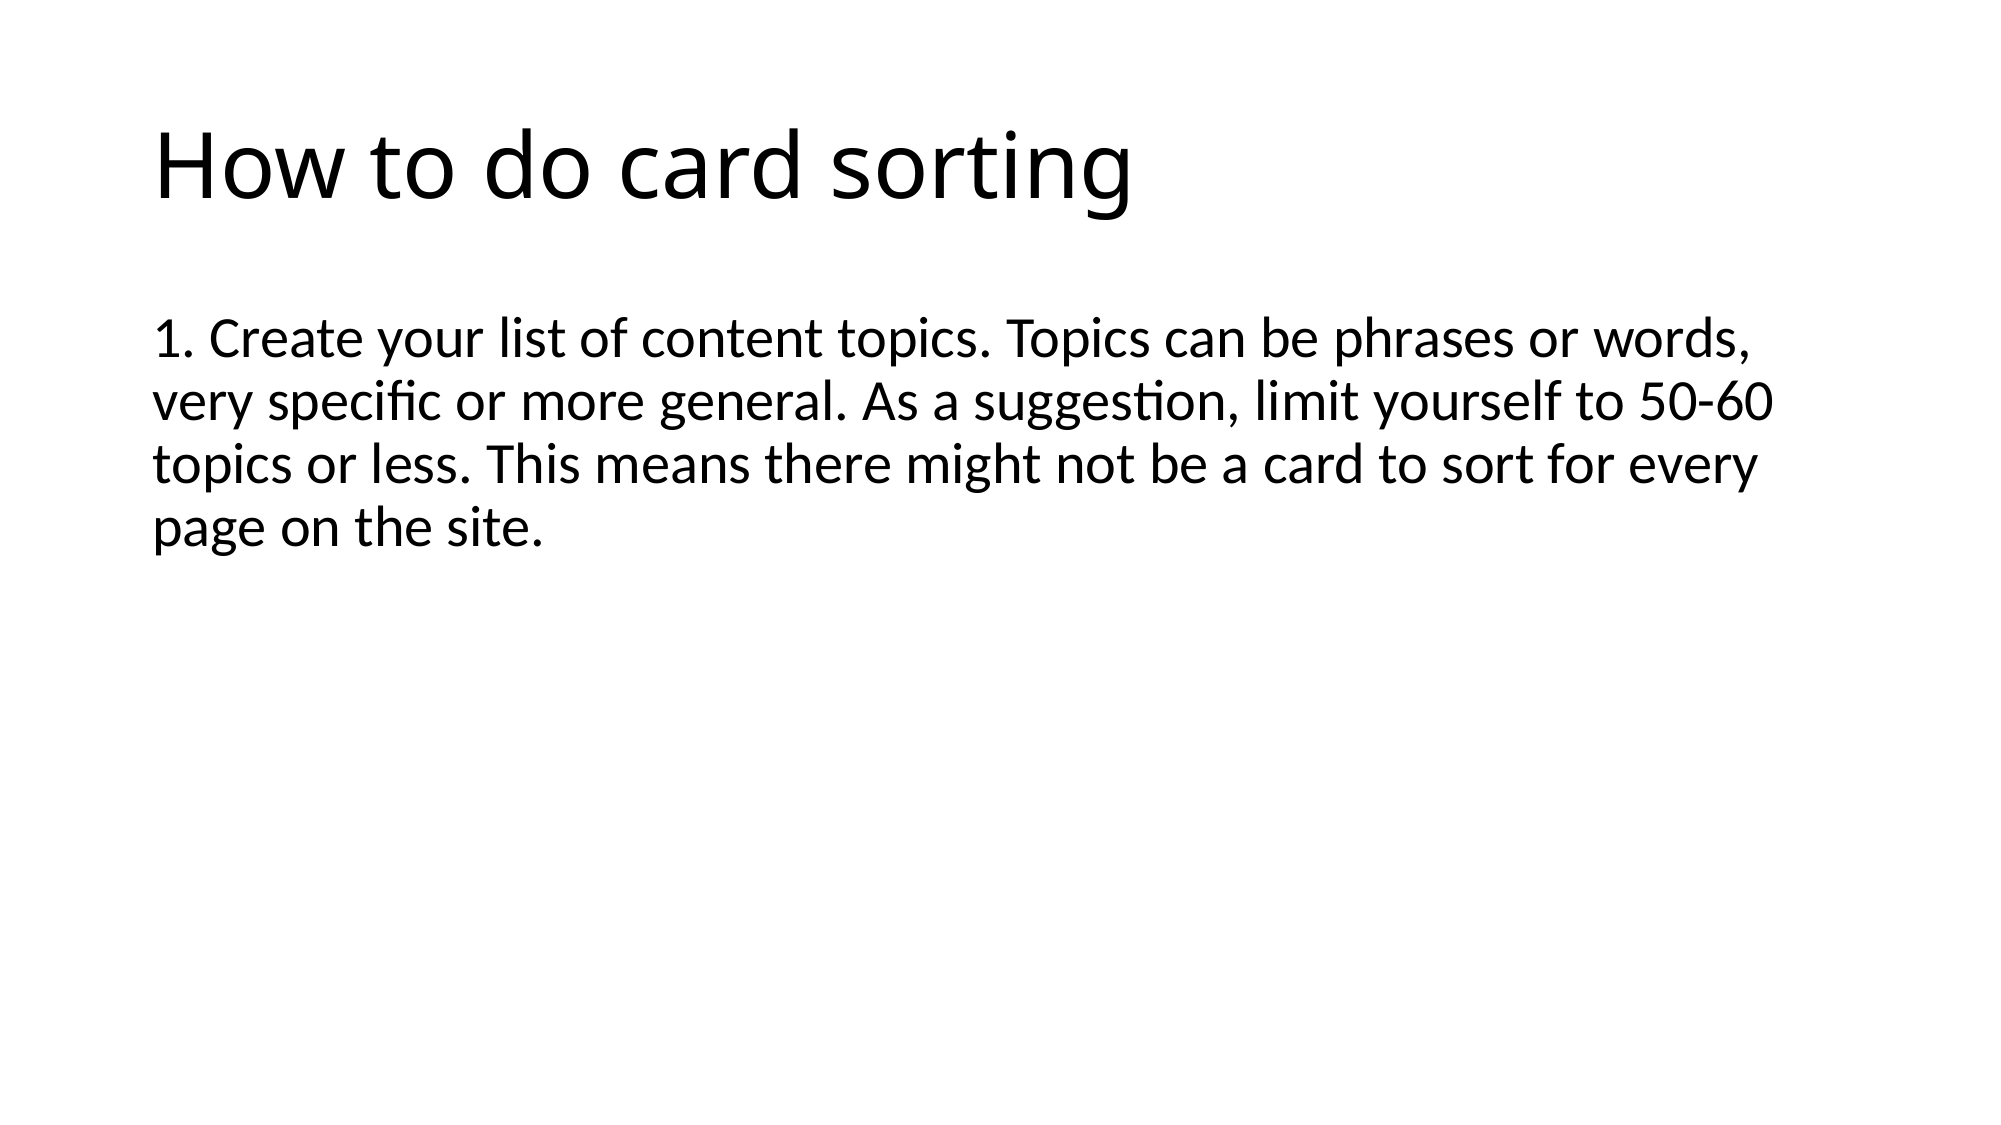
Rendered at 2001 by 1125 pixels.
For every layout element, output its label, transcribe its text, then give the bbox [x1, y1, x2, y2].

title How to do card sorting [137, 59, 1863, 278]
list 1. Create your list of content topics. Topics can be phrases or words, very specific or more general. As a suggestion, limit yourself to 50-60 topics or less. This means there might not be a card to sort for every page on the site. [137, 299, 1863, 1014]
